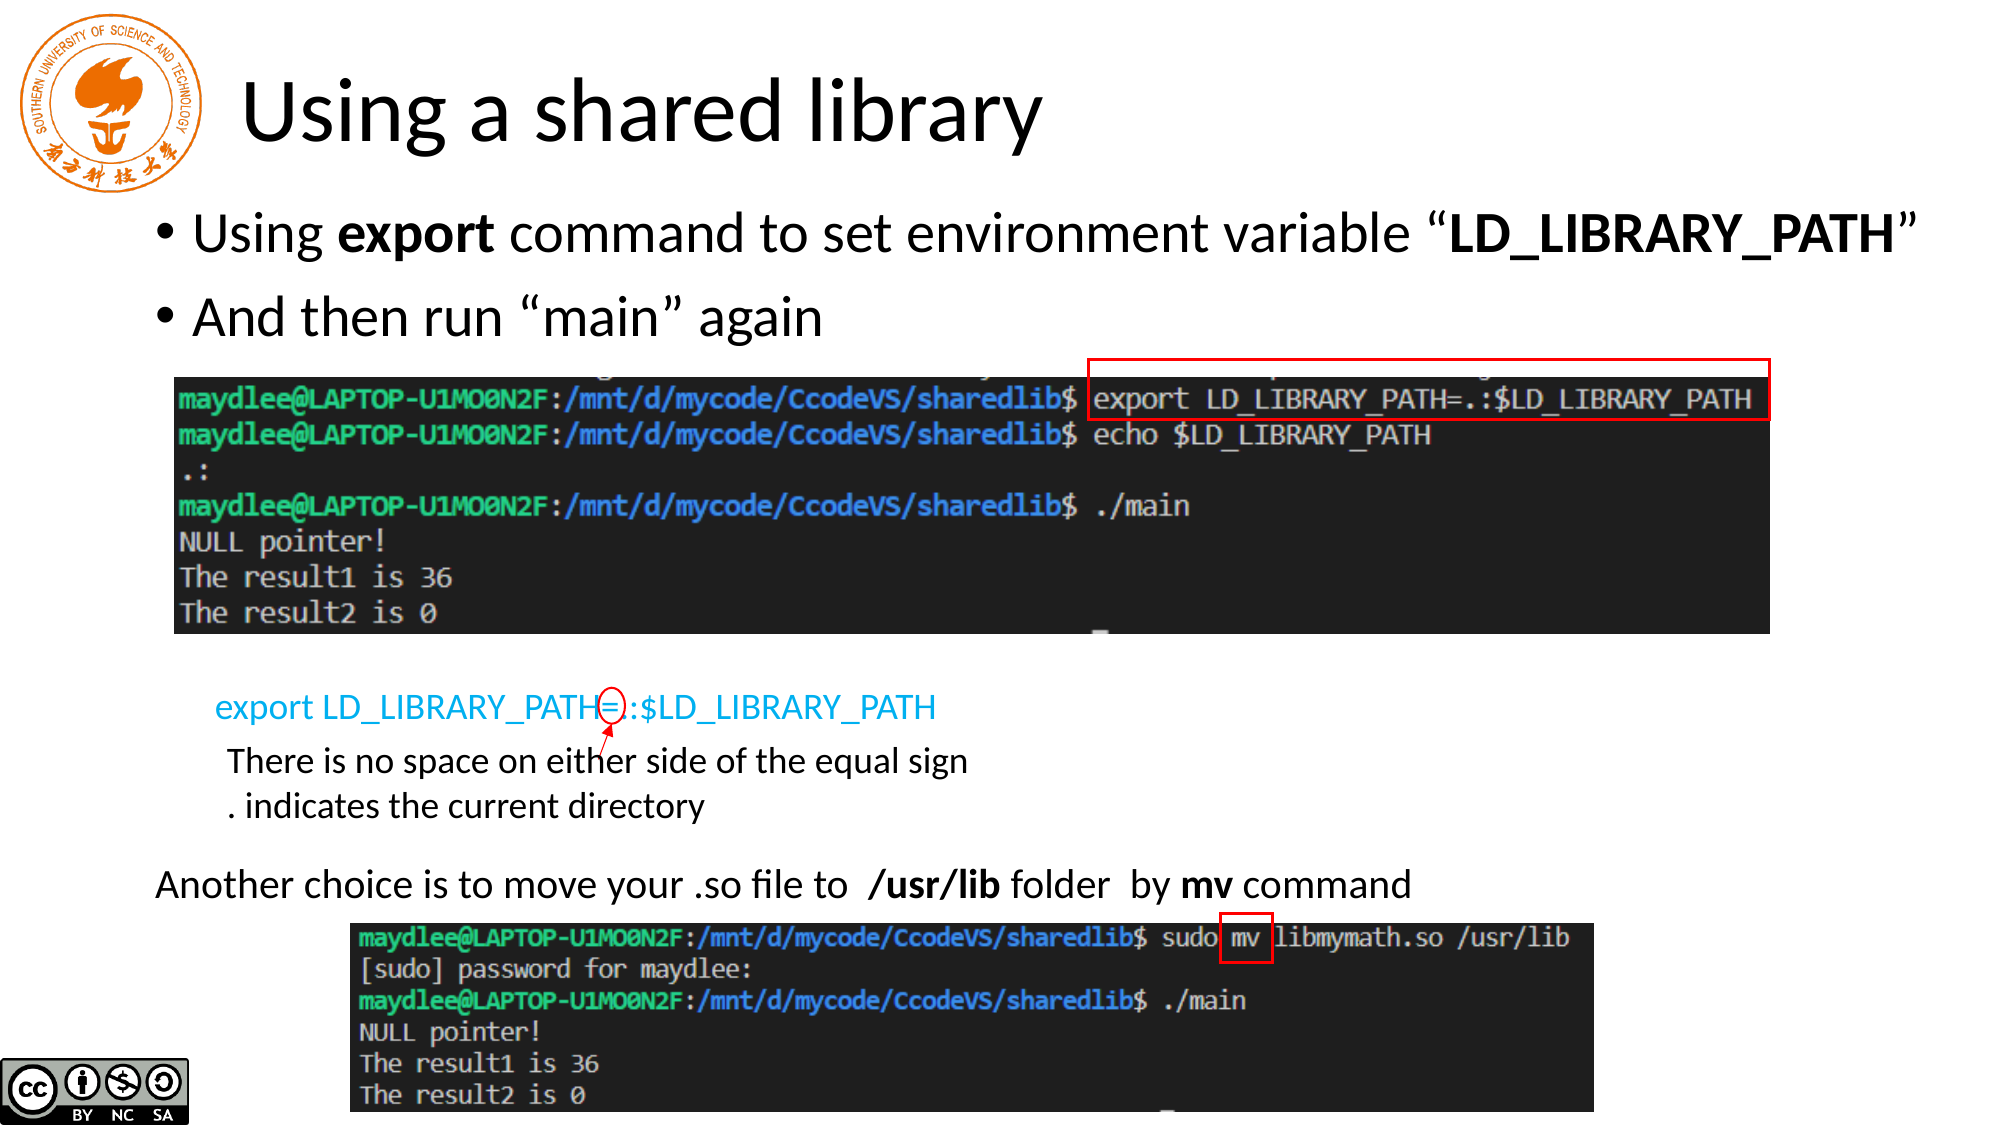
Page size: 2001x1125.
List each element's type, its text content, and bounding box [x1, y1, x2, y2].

picture [350, 923, 1594, 1112]
picture [174, 377, 1770, 634]
text_box Another choice is to move your .so file to /usr/lib folder by mv command [140, 849, 1594, 915]
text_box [212, 687, 1154, 835]
text_box [1087, 359, 1771, 421]
title Using a shared library [225, 43, 1951, 181]
picture [0, 1058, 189, 1125]
text_box [1220, 913, 1274, 923]
list Using export command to set environment variable “LD_LIBRARY_PATH” And then run “main” again [140, 194, 1954, 991]
picture [18, 11, 202, 194]
text_box export LD_LIBRARY_PATH=.:$LD_LIBRARY_PATH [200, 674, 1200, 735]
